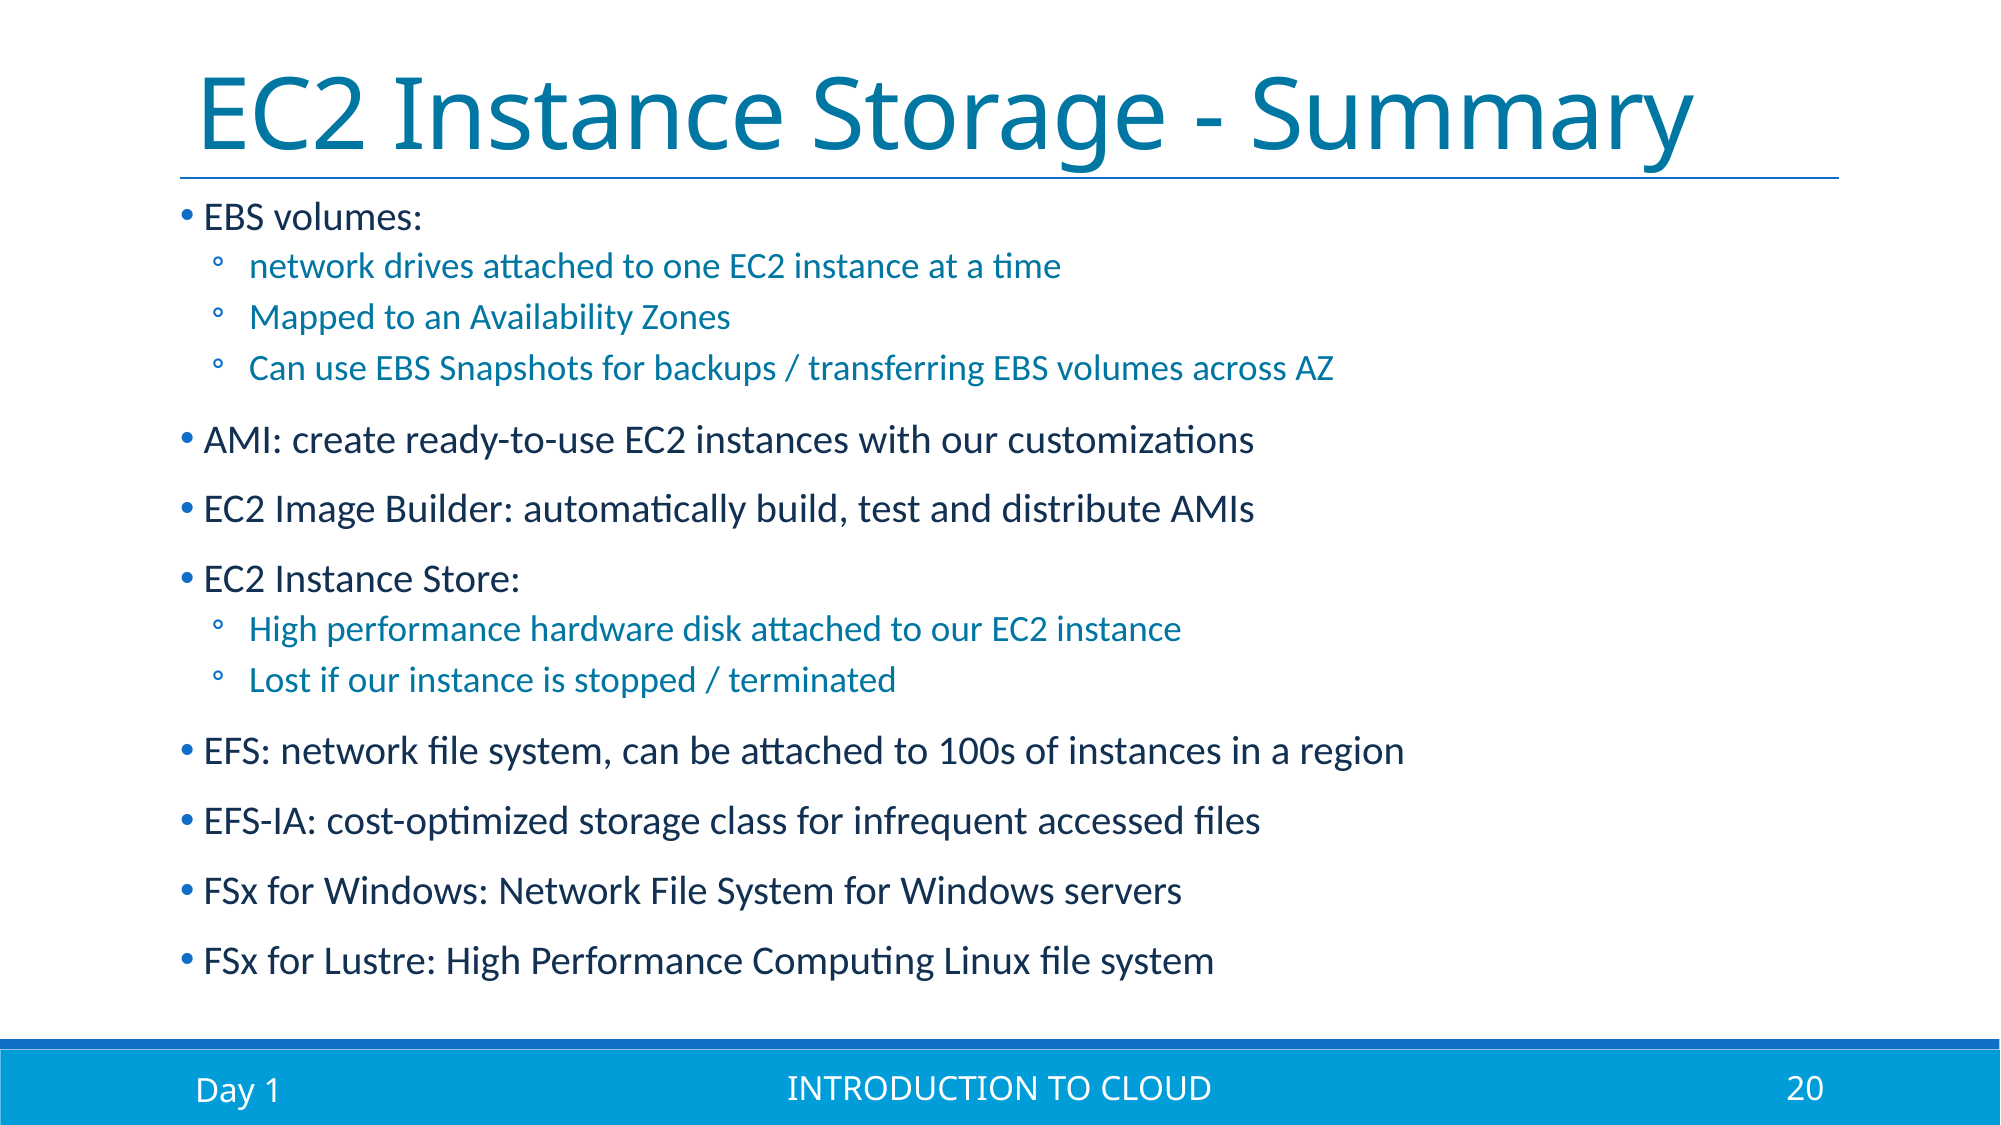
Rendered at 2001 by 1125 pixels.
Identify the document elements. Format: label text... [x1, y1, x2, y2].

title EC2 Instance Storage - Summary [180, 47, 1830, 178]
list EBS volumes: network drives attached to one EC2 instance at a time Mapped to an Availability Zones Can use EBS Snapshots for backups / transferring EBS volumes across AZ AMI: create ready-to-use EC2 instances with our customizations EC2 Image Builder: automatically build, test and distribute AMIs EC2 Instance Store: High performance hardware disk attached to our EC2 instance Lost if our instance is stopped / terminated EFS: network file system, can be attached to 100s of instances in a region EFS-IA: cost-optimized storage class for infrequent accessed files FSx for Windows: Network File System for Windows servers FSx for Lustre: High Performance Computing Linux file system [180, 187, 1840, 997]
slide_number Day 1 [180, 1059, 586, 1120]
footer Introduction to Cloud [604, 1059, 1396, 1120]
slide_number 20 [1624, 1059, 1840, 1120]
